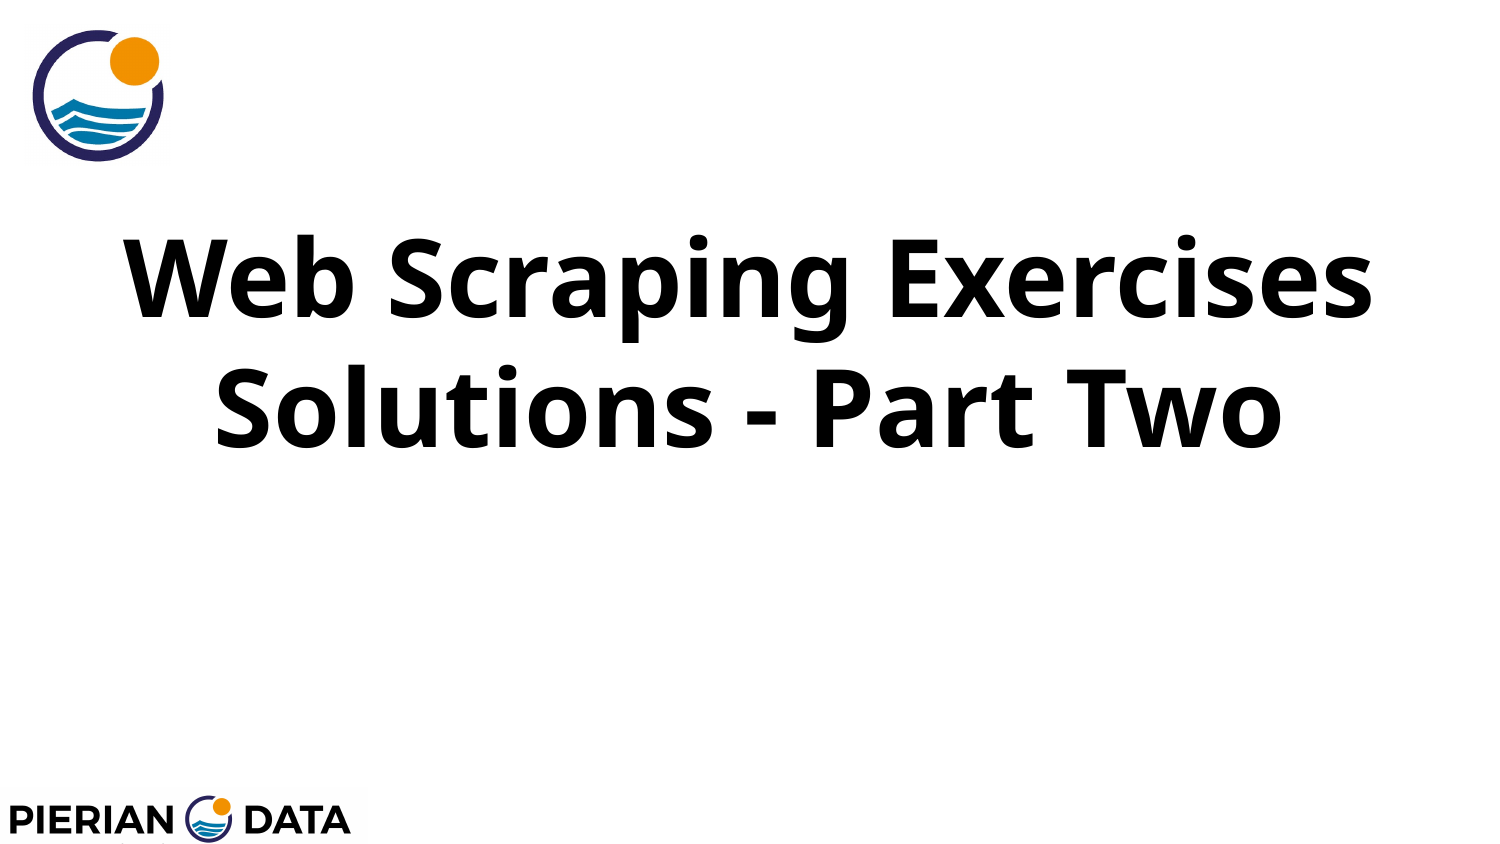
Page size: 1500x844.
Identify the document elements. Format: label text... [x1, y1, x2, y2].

picture [24, 24, 172, 167]
picture [0, 787, 368, 844]
title Web Scraping Exercises Solutions - Part Two [51, 253, 1449, 484]
